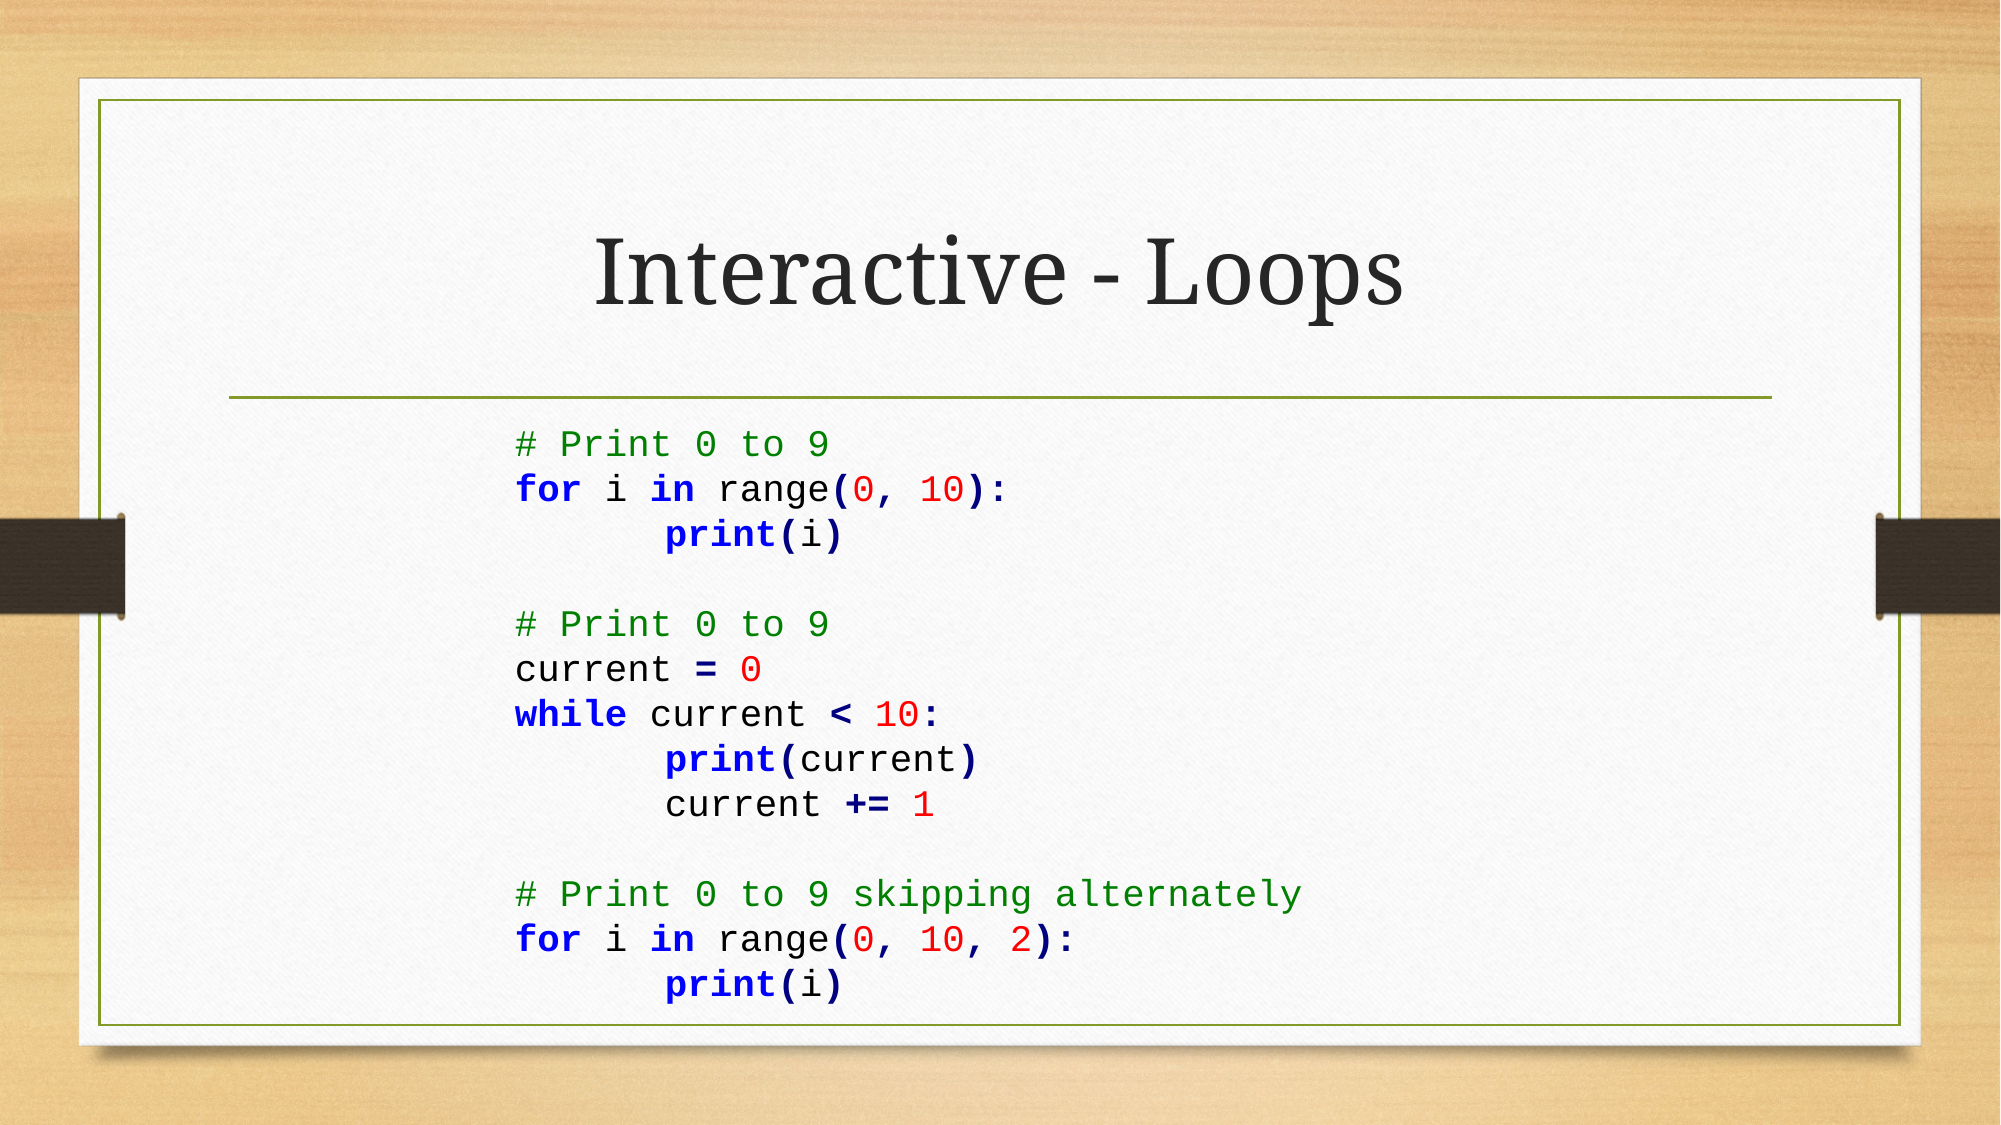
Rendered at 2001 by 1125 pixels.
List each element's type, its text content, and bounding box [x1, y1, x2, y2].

text_box # Print 0 to 9 for i in range(0, 10): print(i) # Print 0 to 9 current = 0 while current < 10: print(current) current += 1 # Print 0 to 9 skipping alternately for i in range(0, 10, 2): print(i) [500, 411, 1500, 1012]
title Interactive - Loops [212, 161, 1788, 375]
picture [0, 0, 2001, 1125]
